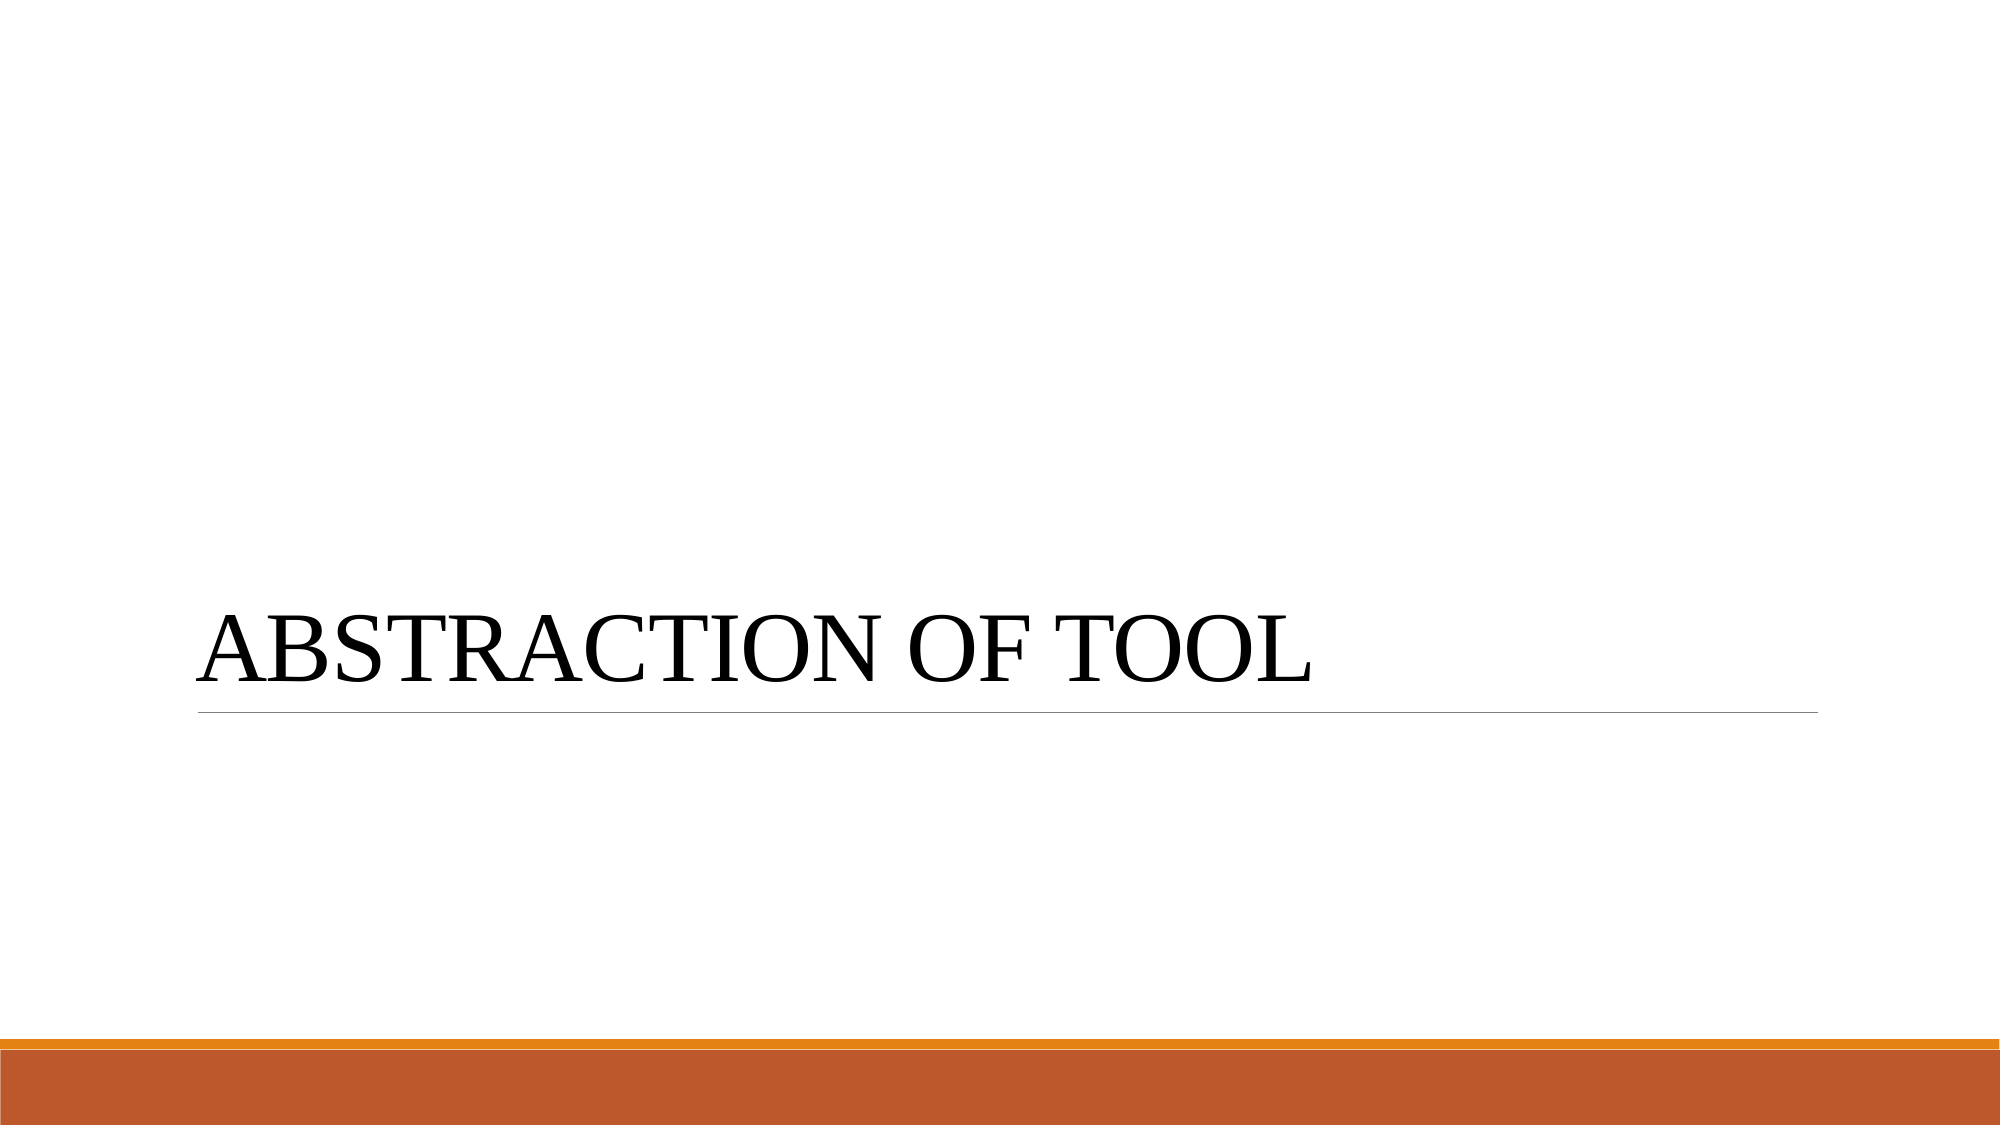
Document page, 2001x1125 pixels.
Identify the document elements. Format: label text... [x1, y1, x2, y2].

title ABSTRACTION OF TOOL [180, 124, 1830, 710]
